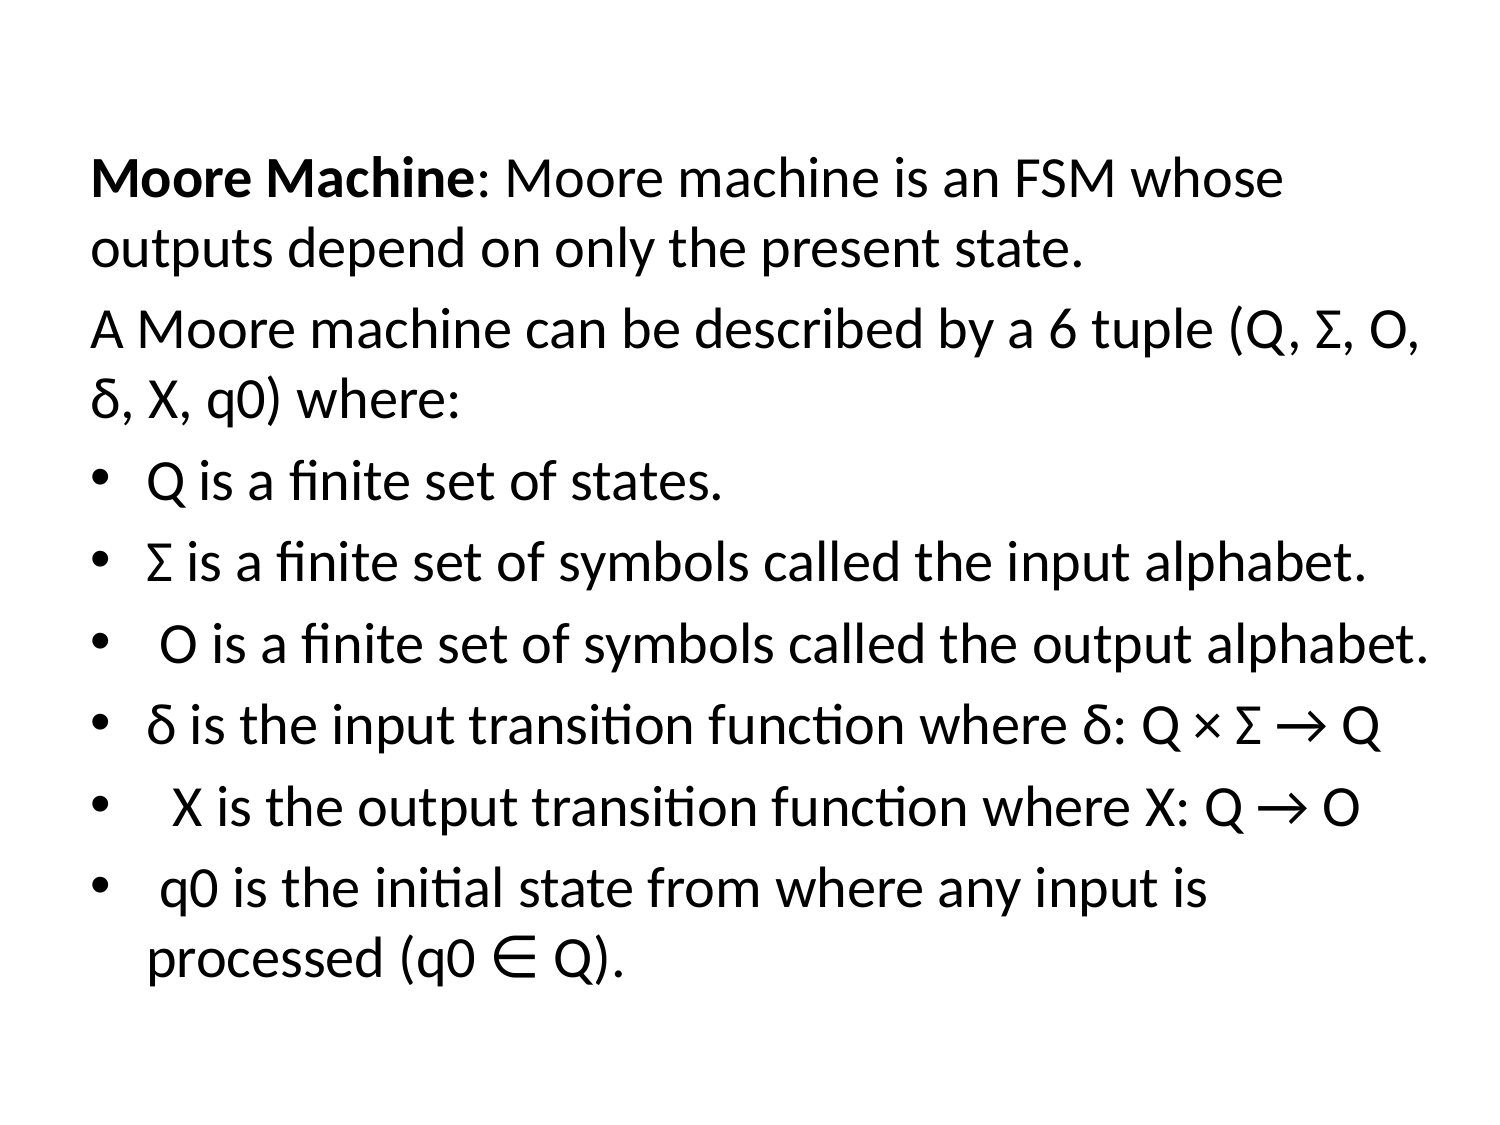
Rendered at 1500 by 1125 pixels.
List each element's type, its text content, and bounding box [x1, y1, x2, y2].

list Moore Machine: Moore machine is an FSM whose outputs depend on only the present state. A Moore machine can be described by a 6 tuple (Q, Σ, O, δ, X, q0) where: Q is a finite set of states. Σ is a finite set of symbols called the input alphabet. O is a finite set of symbols called the output alphabet. δ is the input transition function where δ: Q × Σ → Q X is the output transition function where X: Q → O q0 is the initial state from where any input is processed (q0 ∈ Q). [75, 50, 1463, 1100]
